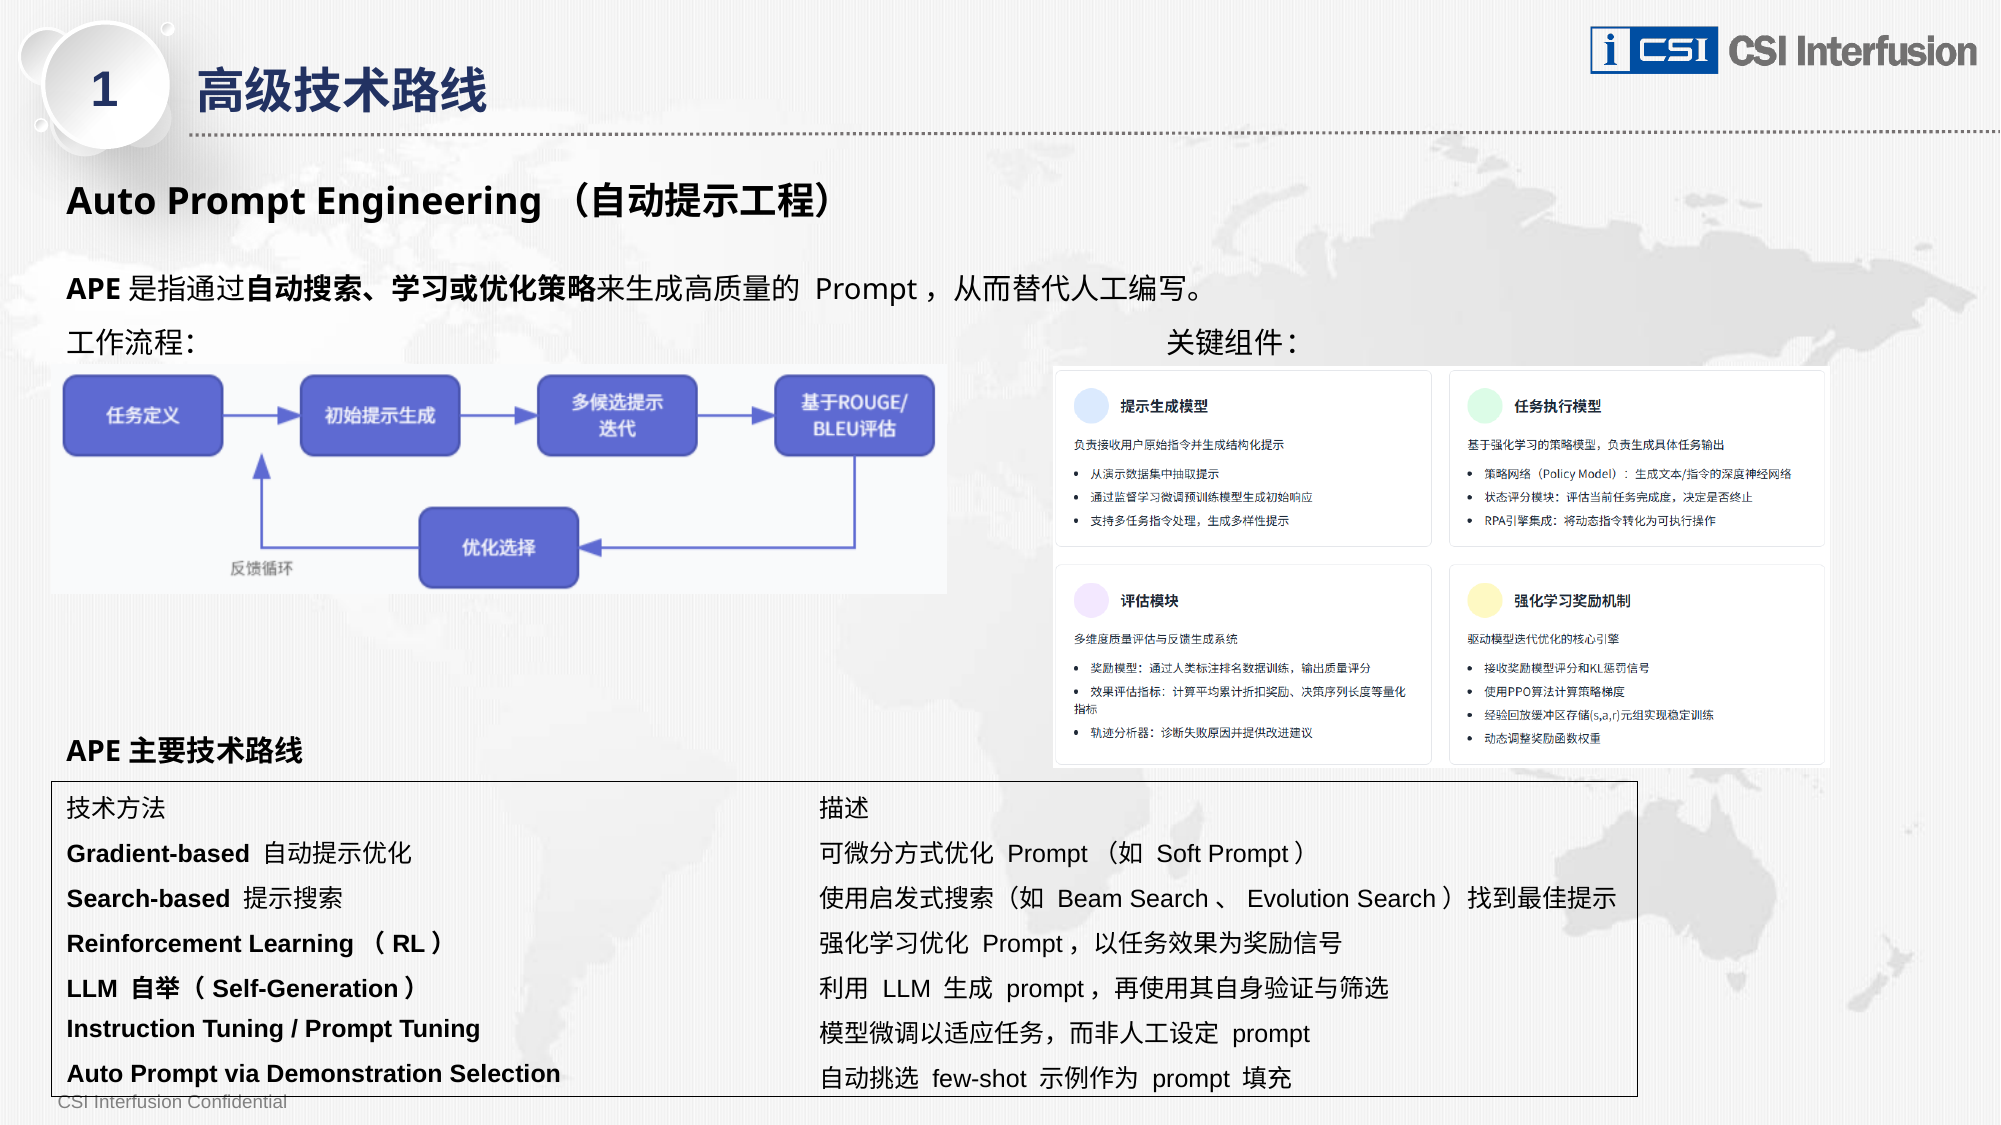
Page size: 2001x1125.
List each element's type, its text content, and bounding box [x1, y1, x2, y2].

table_cell 模型微调以适应任务，而非人工设定 prompt [805, 1006, 1637, 1051]
table_cell Search-based 提示搜索 [52, 871, 805, 916]
table_header 技术方法 [52, 782, 805, 826]
table_cell Auto Prompt via Demonstration Selection [52, 1051, 805, 1096]
table_cell Gradient-based 自动提示优化 [52, 826, 805, 871]
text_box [19, 22, 2000, 155]
table_cell 使用启发式搜索（如 Beam Search、Evolution Search）找到最佳提示 [805, 871, 1637, 916]
table_cell LLM 自举（Self-Generation） [52, 961, 805, 1006]
table_cell 可微分方式优化 Prompt（如 Soft Prompt） [805, 826, 1637, 871]
table_cell 自动挑选 few-shot 示例作为 prompt 填充 [805, 1051, 1637, 1096]
table_cell 强化学习优化 Prompt，以任务效果为奖励信号 [805, 916, 1637, 961]
table_cell Reinforcement Learning（RL） [52, 916, 805, 961]
table_header 描述 [805, 782, 1637, 826]
text_box APE主要技术路线 [51, 717, 403, 775]
table_cell 利用 LLM 生成 prompt，再使用其自身验证与筛选 [805, 961, 1637, 1006]
table_cell Instruction Tuning / Prompt Tuning [52, 1006, 805, 1051]
picture [0, 0, 2000, 1125]
text_box Auto Prompt Engineering（自动提示工程） APE是指通过自动搜索、学习或优化策略来生成高质量的 Prompt，从而替代人工编写。 工作流程​​： 关键组件​​： [51, 160, 1796, 367]
